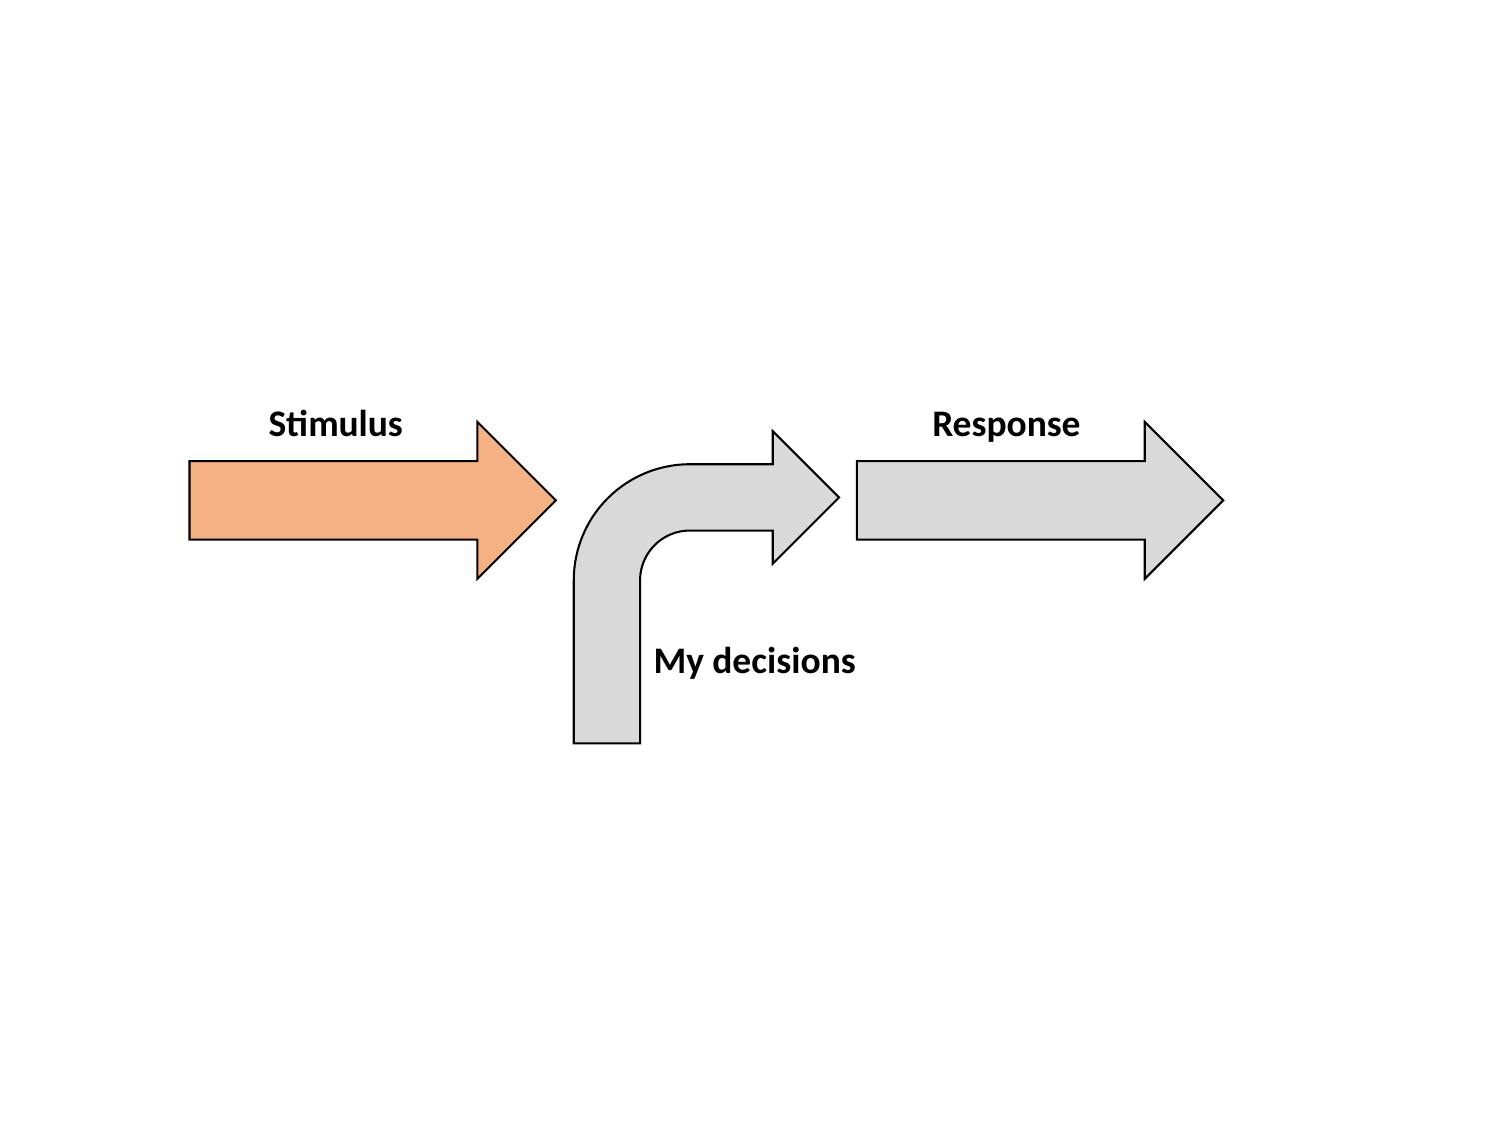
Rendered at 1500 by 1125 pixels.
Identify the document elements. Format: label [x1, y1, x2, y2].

text_box [189, 391, 1224, 744]
